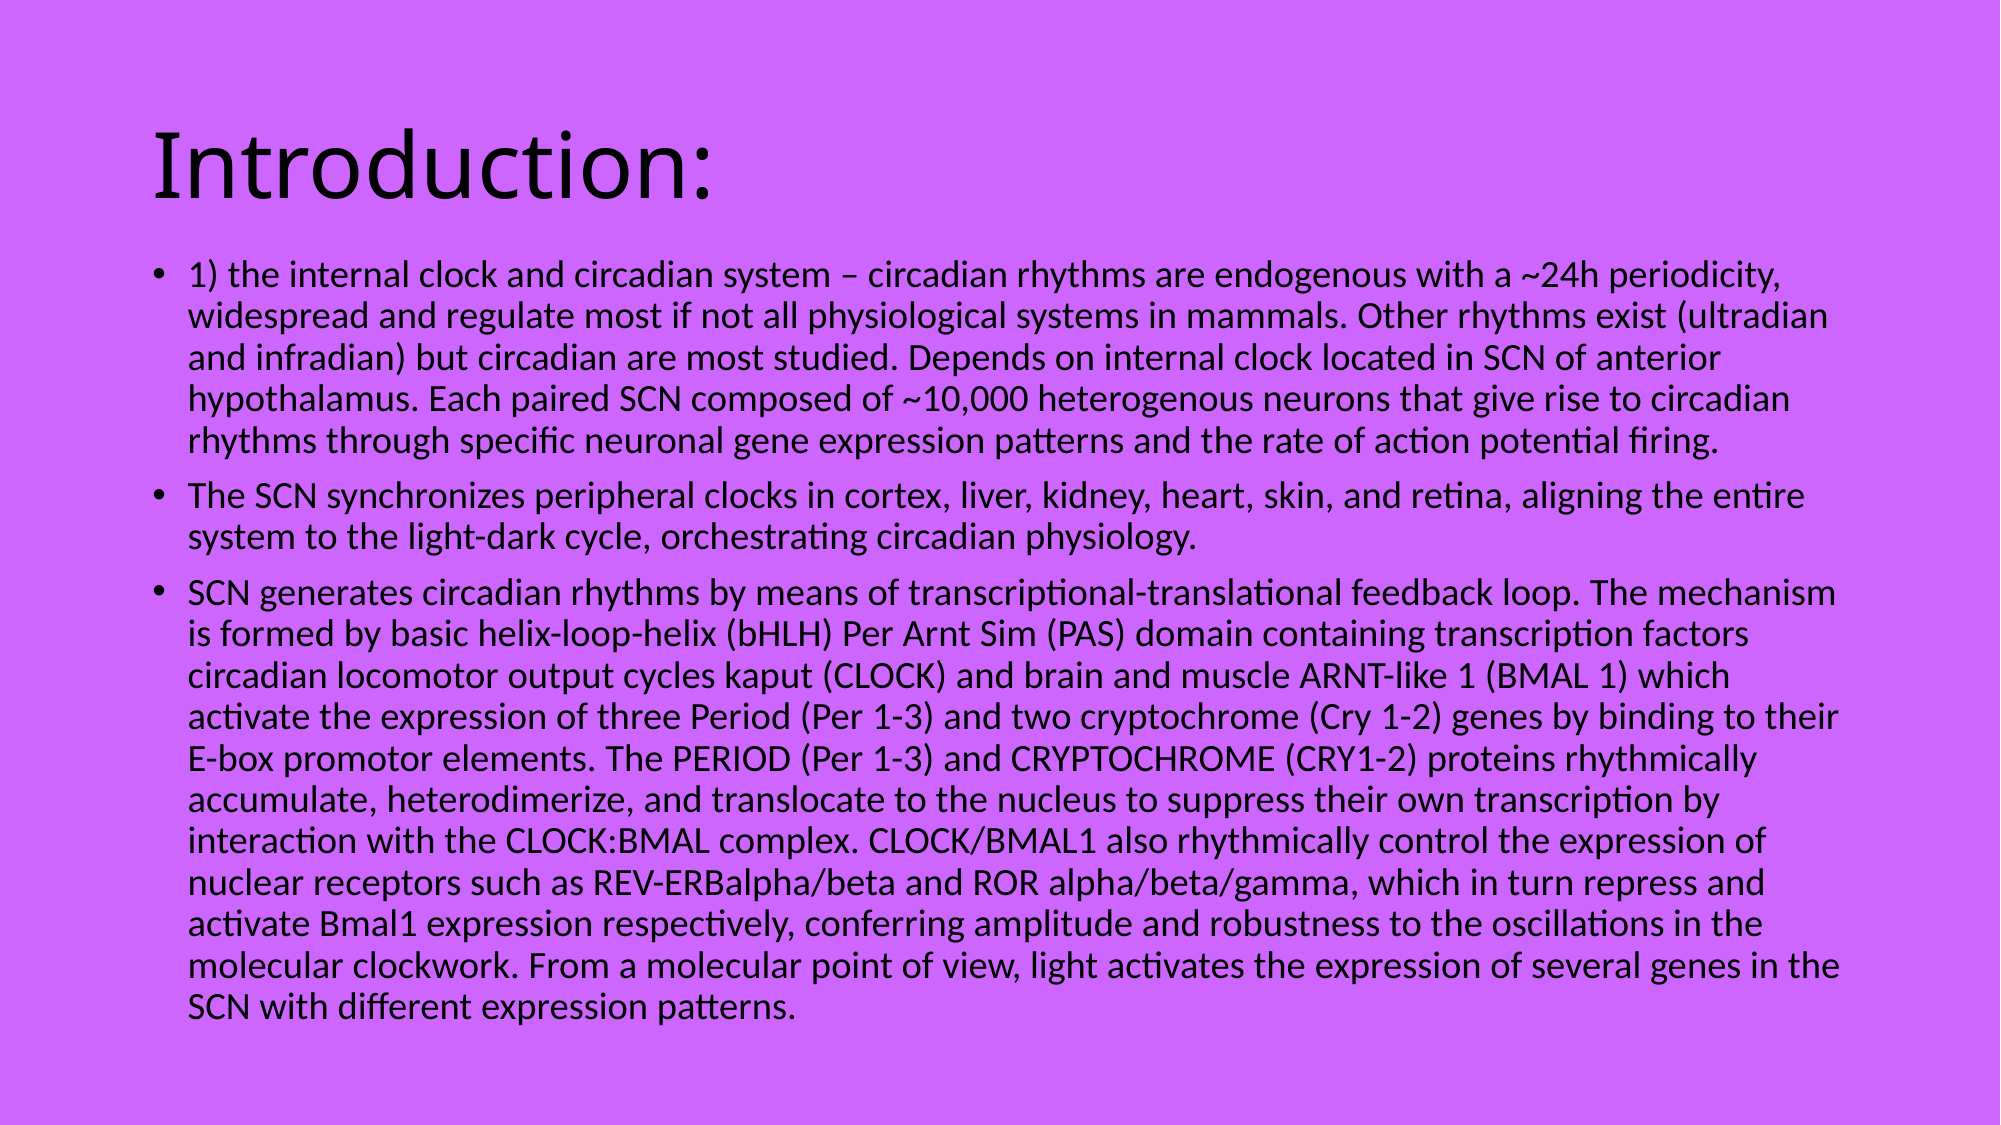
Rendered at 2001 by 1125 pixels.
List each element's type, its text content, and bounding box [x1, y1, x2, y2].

title Introduction: [137, 59, 1863, 246]
list 1) the internal clock and circadian system – circadian rhythms are endogenous with a ~24h periodicity, widespread and regulate most if not all physiological systems in mammals. Other rhythms exist (ultradian and infradian) but circadian are most studied. Depends on internal clock located in SCN of anterior hypothalamus. Each paired SCN composed of ~10,000 heterogenous neurons that give rise to circadian rhythms through specific neuronal gene expression patterns and the rate of action potential firing. The SCN synchronizes peripheral clocks in cortex, liver, kidney, heart, skin, and retina, aligning the entire system to the light-dark cycle, orchestrating circadian physiology. SCN generates circadian rhythms by means of transcriptional-translational feedback loop. The mechanism is formed by basic helix-loop-helix (bHLH) Per Arnt Sim (PAS) domain containing transcription factors circadian locomotor output cycles kaput (CLOCK) and brain and muscle ARNT-like 1 (BMAL 1) which activate the expression of three Period (Per 1-3) and two cryptochrome (Cry 1-2) genes by binding to their E-box promotor elements. The PERIOD (Per 1-3) and CRYPTOCHROME (CRY1-2) proteins rhythmically accumulate, heterodimerize, and translocate to the nucleus to suppress their own transcription by interaction with the CLOCK:BMAL complex. CLOCK/BMAL1 also rhythmically control the expression of nuclear receptors such as REV-ERBalpha/beta and ROR alpha/beta/gamma, which in turn repress and activate Bmal1 expression respectively, conferring amplitude and robustness to the oscillations in the molecular clockwork. From a molecular point of view, light activates the expression of several genes in the SCN with different expression patterns. [137, 246, 1863, 1080]
